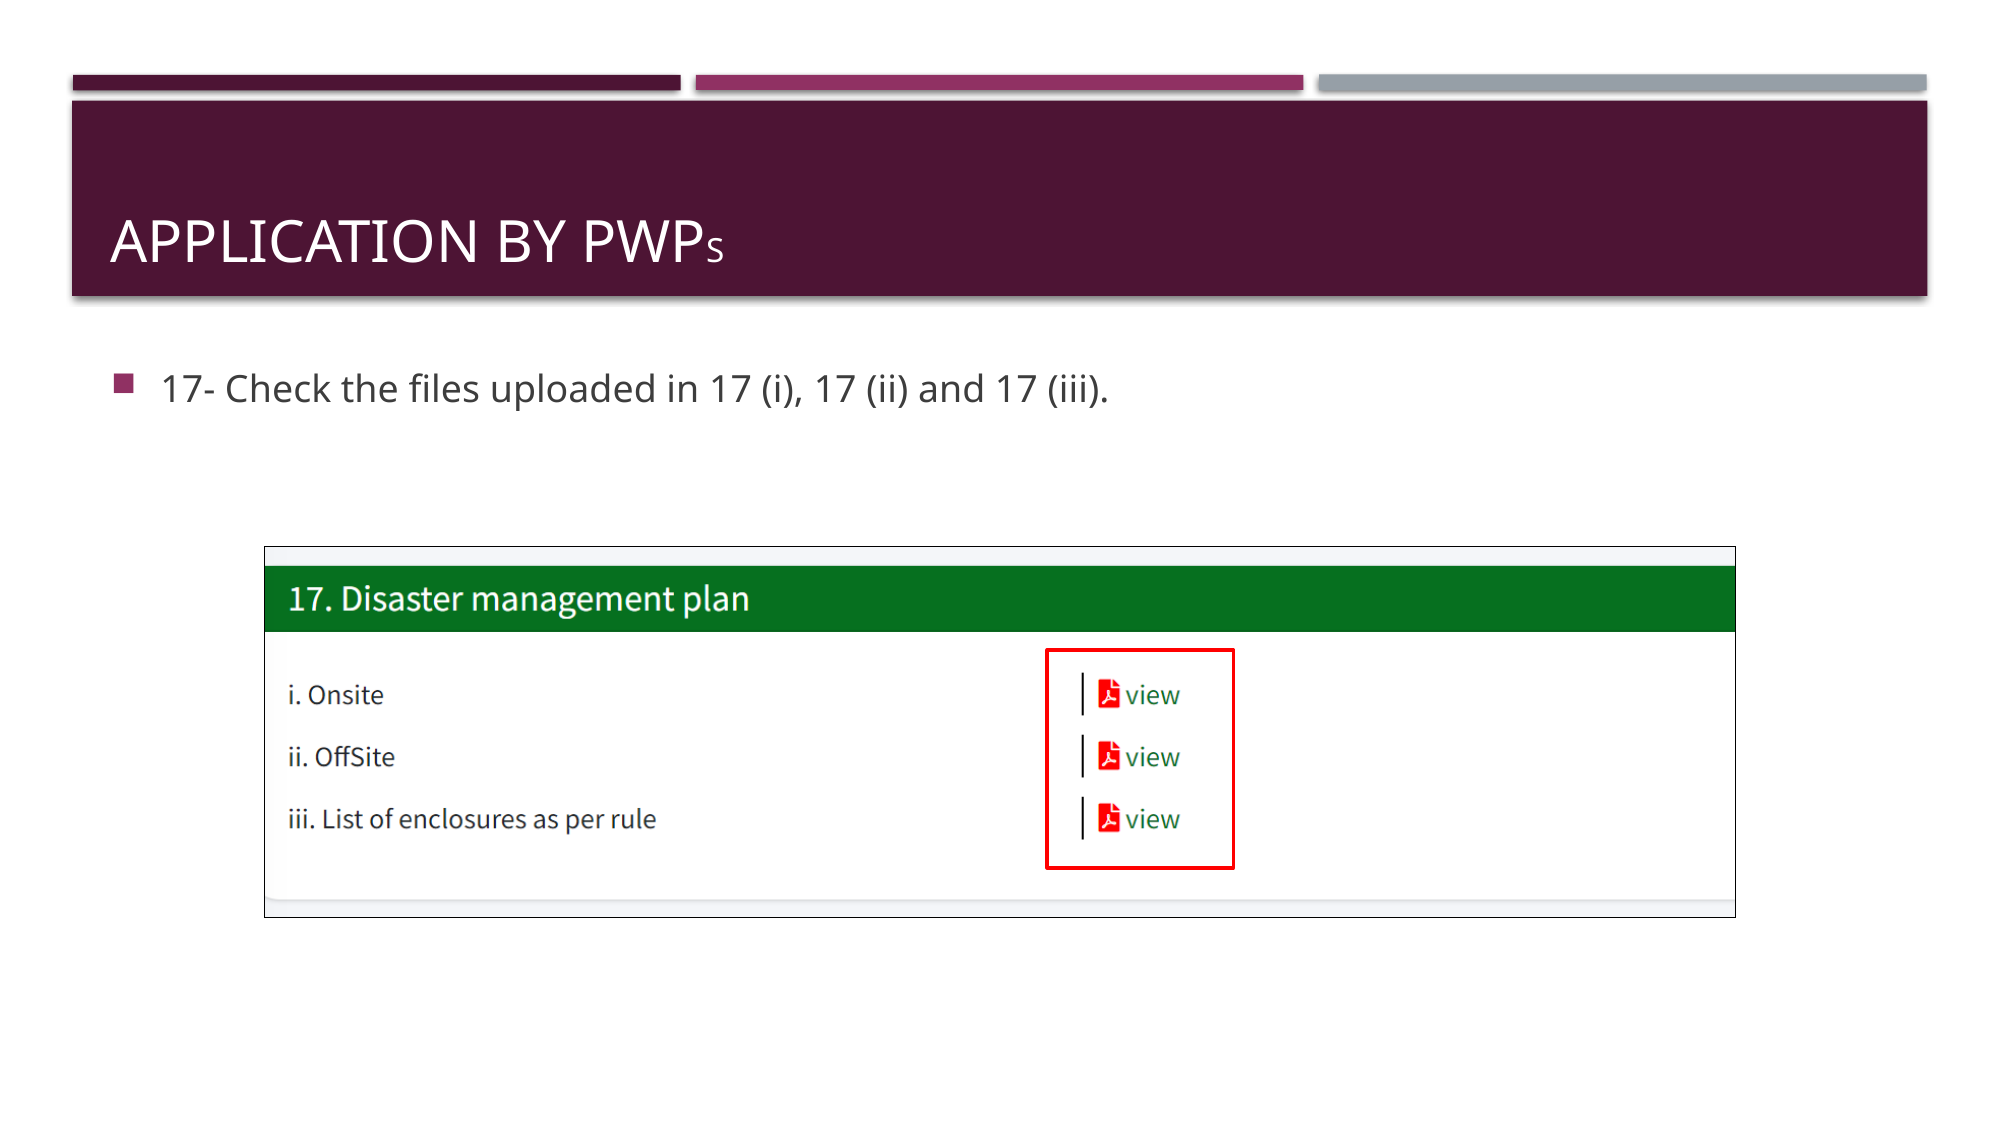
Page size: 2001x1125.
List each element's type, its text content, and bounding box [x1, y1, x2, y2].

title Application by pwps [95, 115, 1905, 282]
list 17- Check the files uploaded in 17 (i), 17 (ii) and 17 (iii). [95, 357, 1905, 962]
picture [264, 545, 1736, 918]
